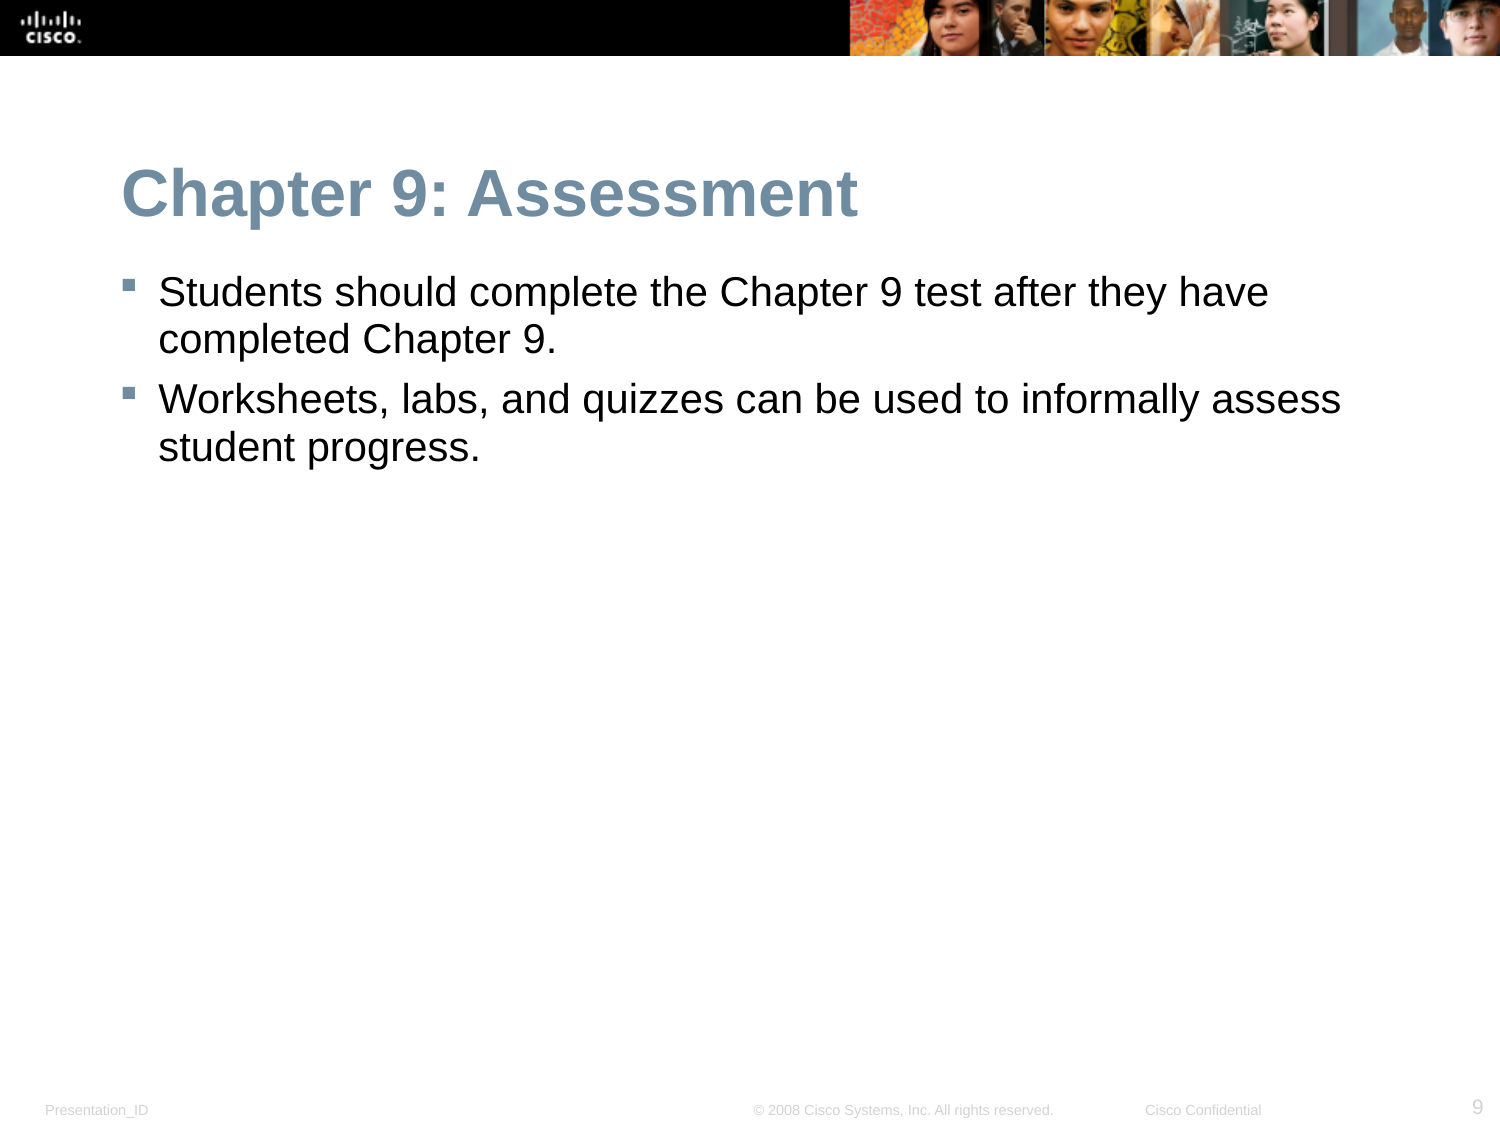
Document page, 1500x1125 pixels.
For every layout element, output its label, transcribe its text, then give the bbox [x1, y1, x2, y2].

list Students should complete the Chapter 9 test after they have completed Chapter 9. Worksheets, labs, and quizzes can be used to informally assess student progress. [106, 261, 1409, 848]
title Chapter 9: Assessment [107, 99, 1444, 238]
picture [0, 0, 1500, 56]
